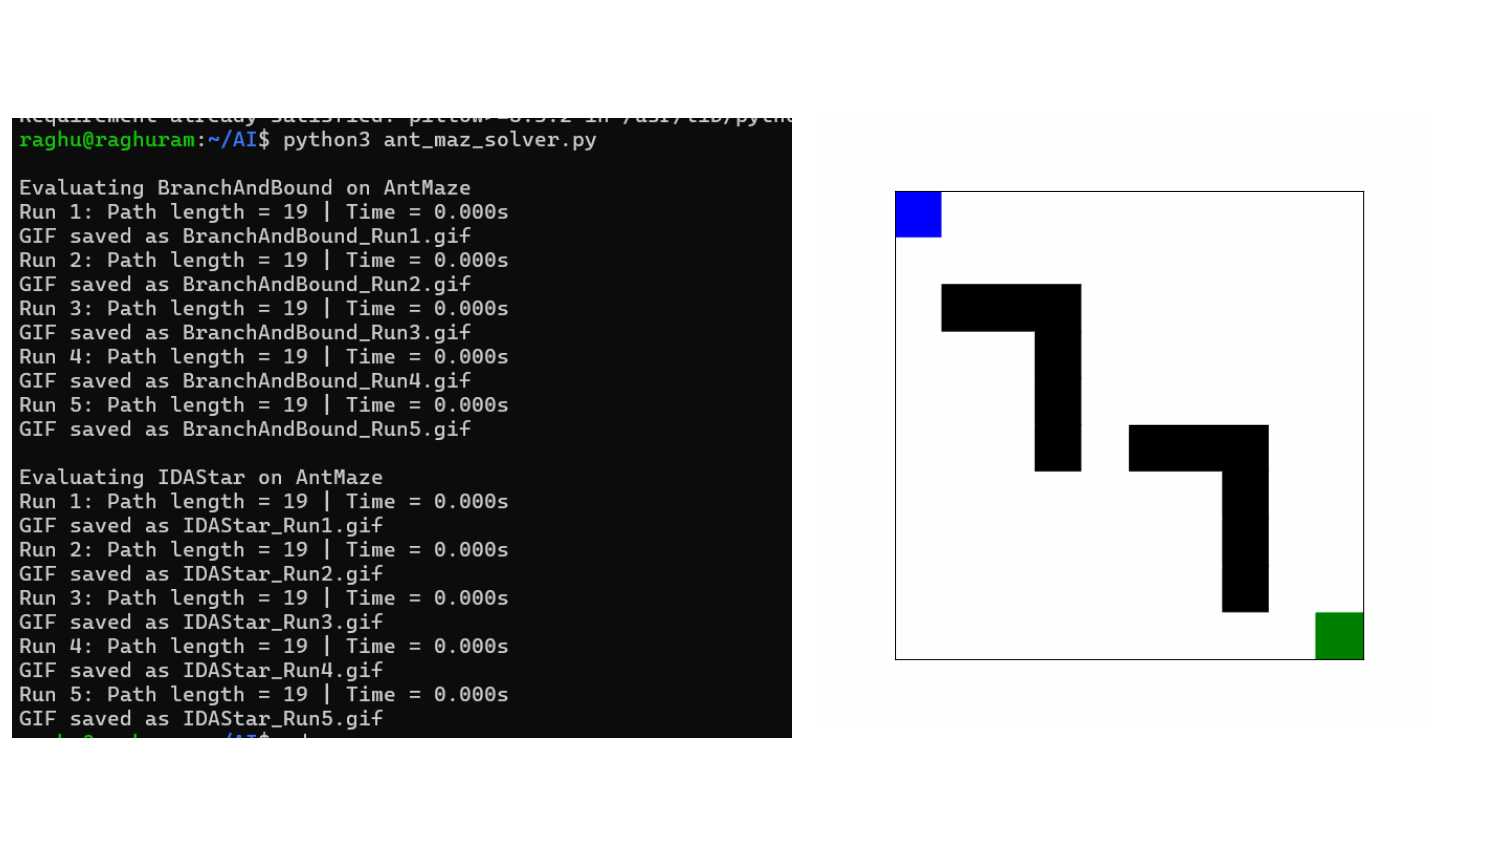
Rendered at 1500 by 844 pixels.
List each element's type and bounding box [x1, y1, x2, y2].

picture [11, 118, 793, 738]
picture [817, 118, 1425, 726]
